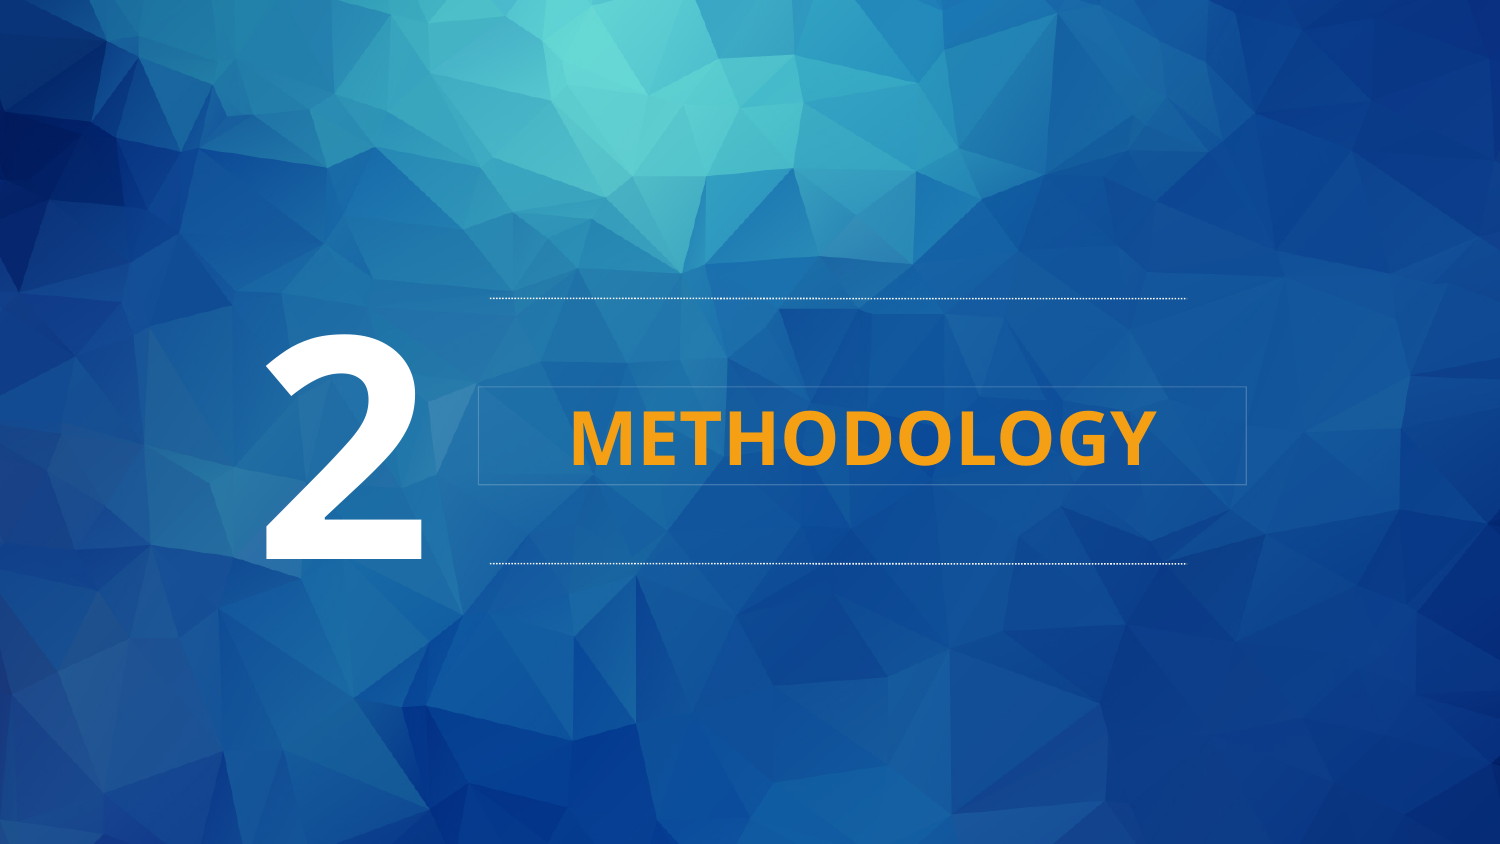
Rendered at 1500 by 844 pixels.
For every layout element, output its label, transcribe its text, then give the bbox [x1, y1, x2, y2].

text_box 2 [67, 243, 619, 628]
text_box Methodology [478, 386, 1247, 485]
picture [0, 0, 1500, 844]
